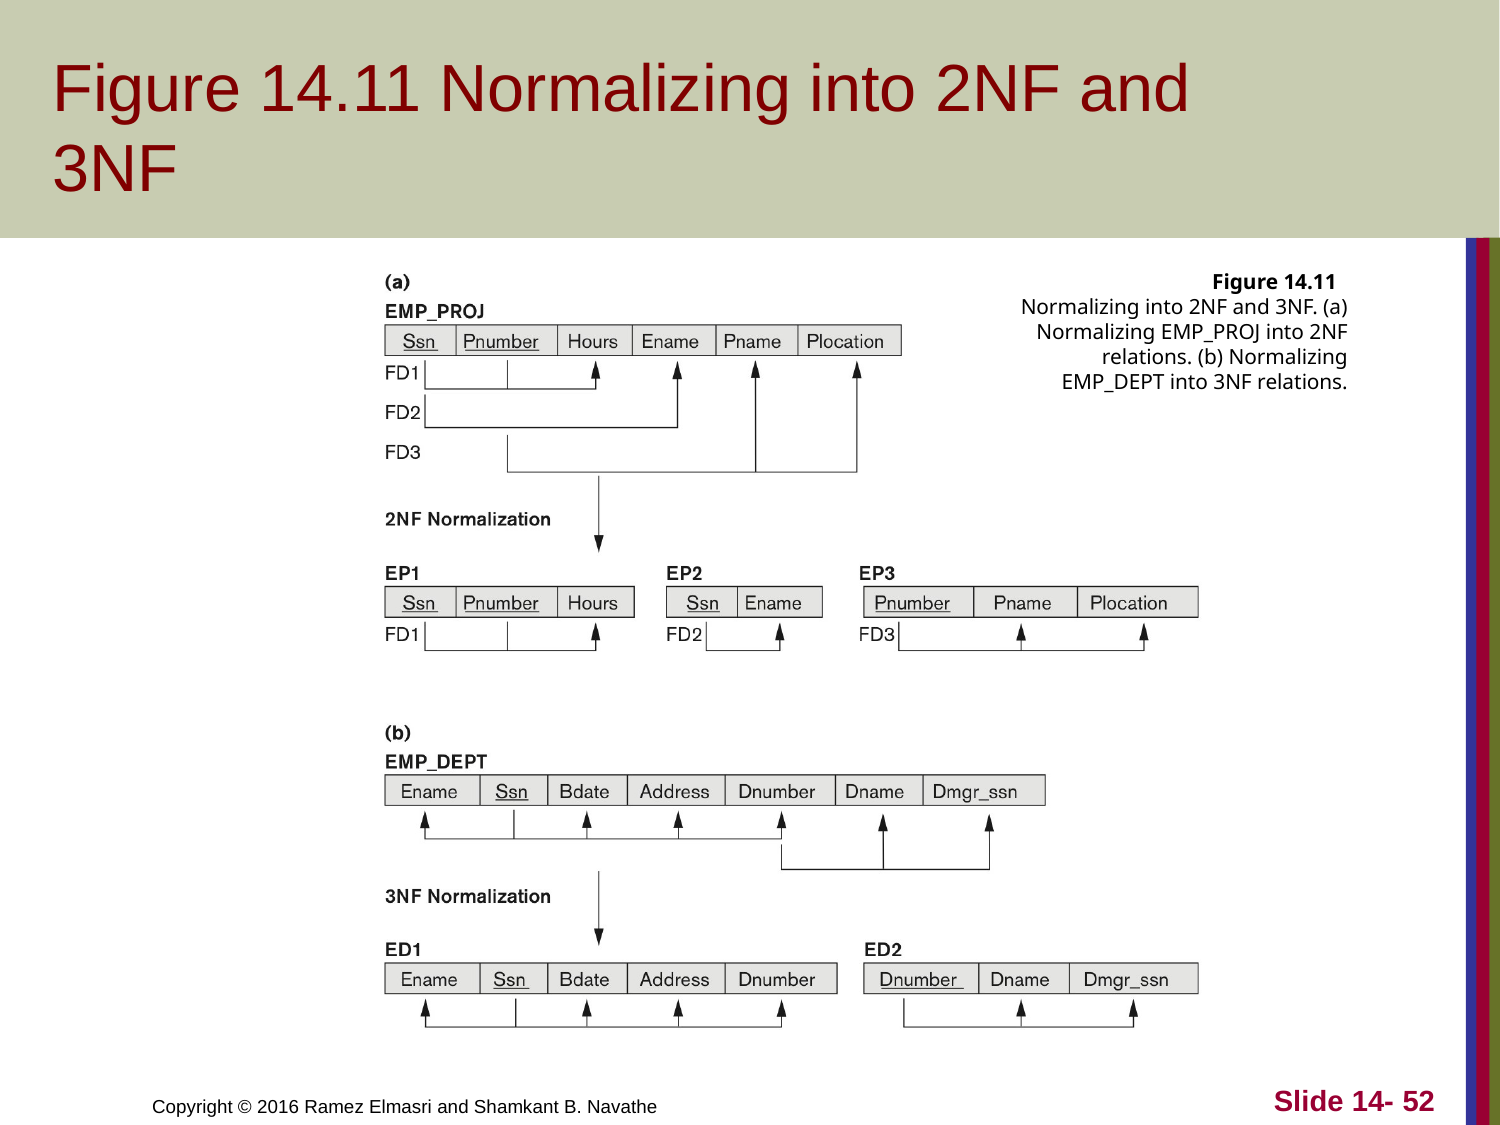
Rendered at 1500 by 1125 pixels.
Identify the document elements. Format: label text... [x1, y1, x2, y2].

title Figure 14.11 Normalizing into 2NF and 3NF [37, 49, 1317, 213]
slide_number Slide 14- 52 [1137, 1049, 1451, 1125]
text_box Figure 14.11 Normalizing into 2NF and 3NF. (a) Normalizing EMP_PROJ into 2NF relations. (b) Normalizing EMP_DEPT into 3NF relations. [1220, 275, 1363, 388]
picture [374, 262, 1217, 1043]
